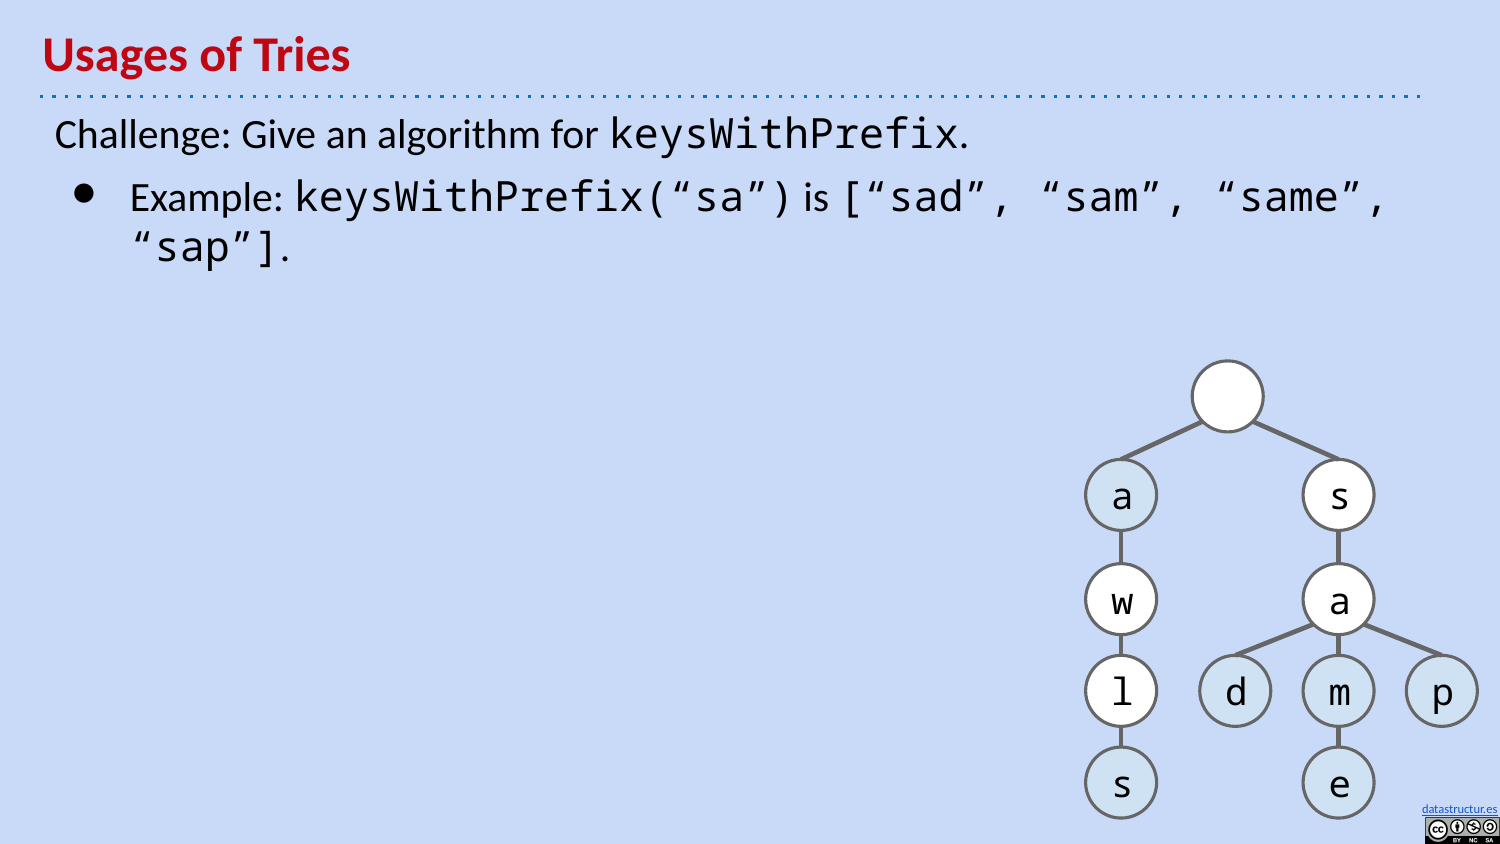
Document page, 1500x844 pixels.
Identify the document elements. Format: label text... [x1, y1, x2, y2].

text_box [1252, 421, 1339, 460]
text_box e [1303, 747, 1375, 819]
text_box d [1199, 655, 1271, 727]
text_box m [1303, 655, 1375, 727]
text_box a [1303, 563, 1375, 635]
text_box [1363, 623, 1442, 656]
text_box w [1085, 563, 1157, 635]
text_box p [1406, 655, 1478, 727]
picture [1425, 817, 1500, 844]
text_box s [1303, 459, 1375, 531]
text_box a [1085, 459, 1157, 531]
text_box [1192, 360, 1264, 432]
title Usages of Tries [27, 15, 1378, 97]
list Challenge: Give an algorithm for keysWithPrefix. Example: keysWithPrefix(“sa”) is [“sad”, “sam”, “same”, “sap”]. [39, 92, 1500, 249]
text_box l [1085, 655, 1157, 727]
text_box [1235, 623, 1314, 656]
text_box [1120, 421, 1203, 460]
text_box s [1085, 747, 1157, 819]
